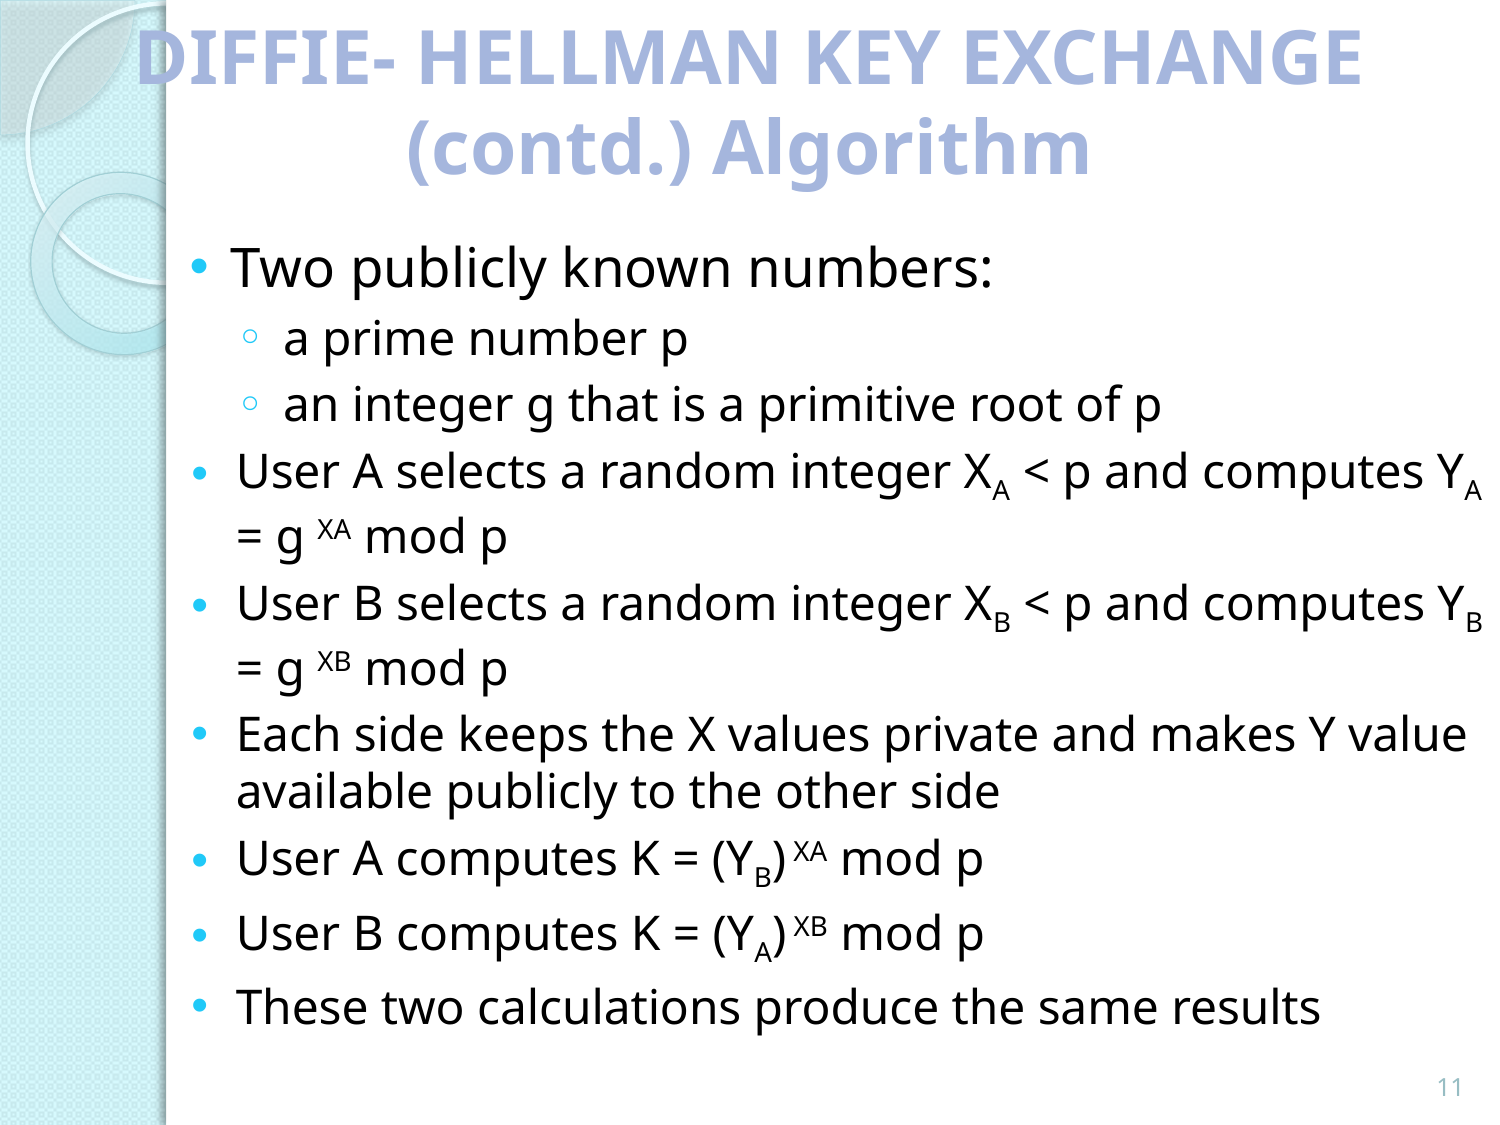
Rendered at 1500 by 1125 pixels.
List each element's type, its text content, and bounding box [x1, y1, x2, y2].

list Two publicly known numbers: a prime number p an integer g that is a primitive root of p User A selects a random integer XA < p and computes YA = g XA mod p User B selects a random integer XB < p and computes YB = g XB mod p Each side keeps the X values private and makes Y value available publicly to the other side User A computes K = (YB) XA mod p User B computes K = (YA) XB mod p These two calculations produce the same results [162, 224, 1500, 1063]
title DIFFIE- HELLMAN KEY EXCHANGE (contd.) Algorithm [0, 0, 1500, 200]
slide_number 11 [1413, 1034, 1488, 1113]
